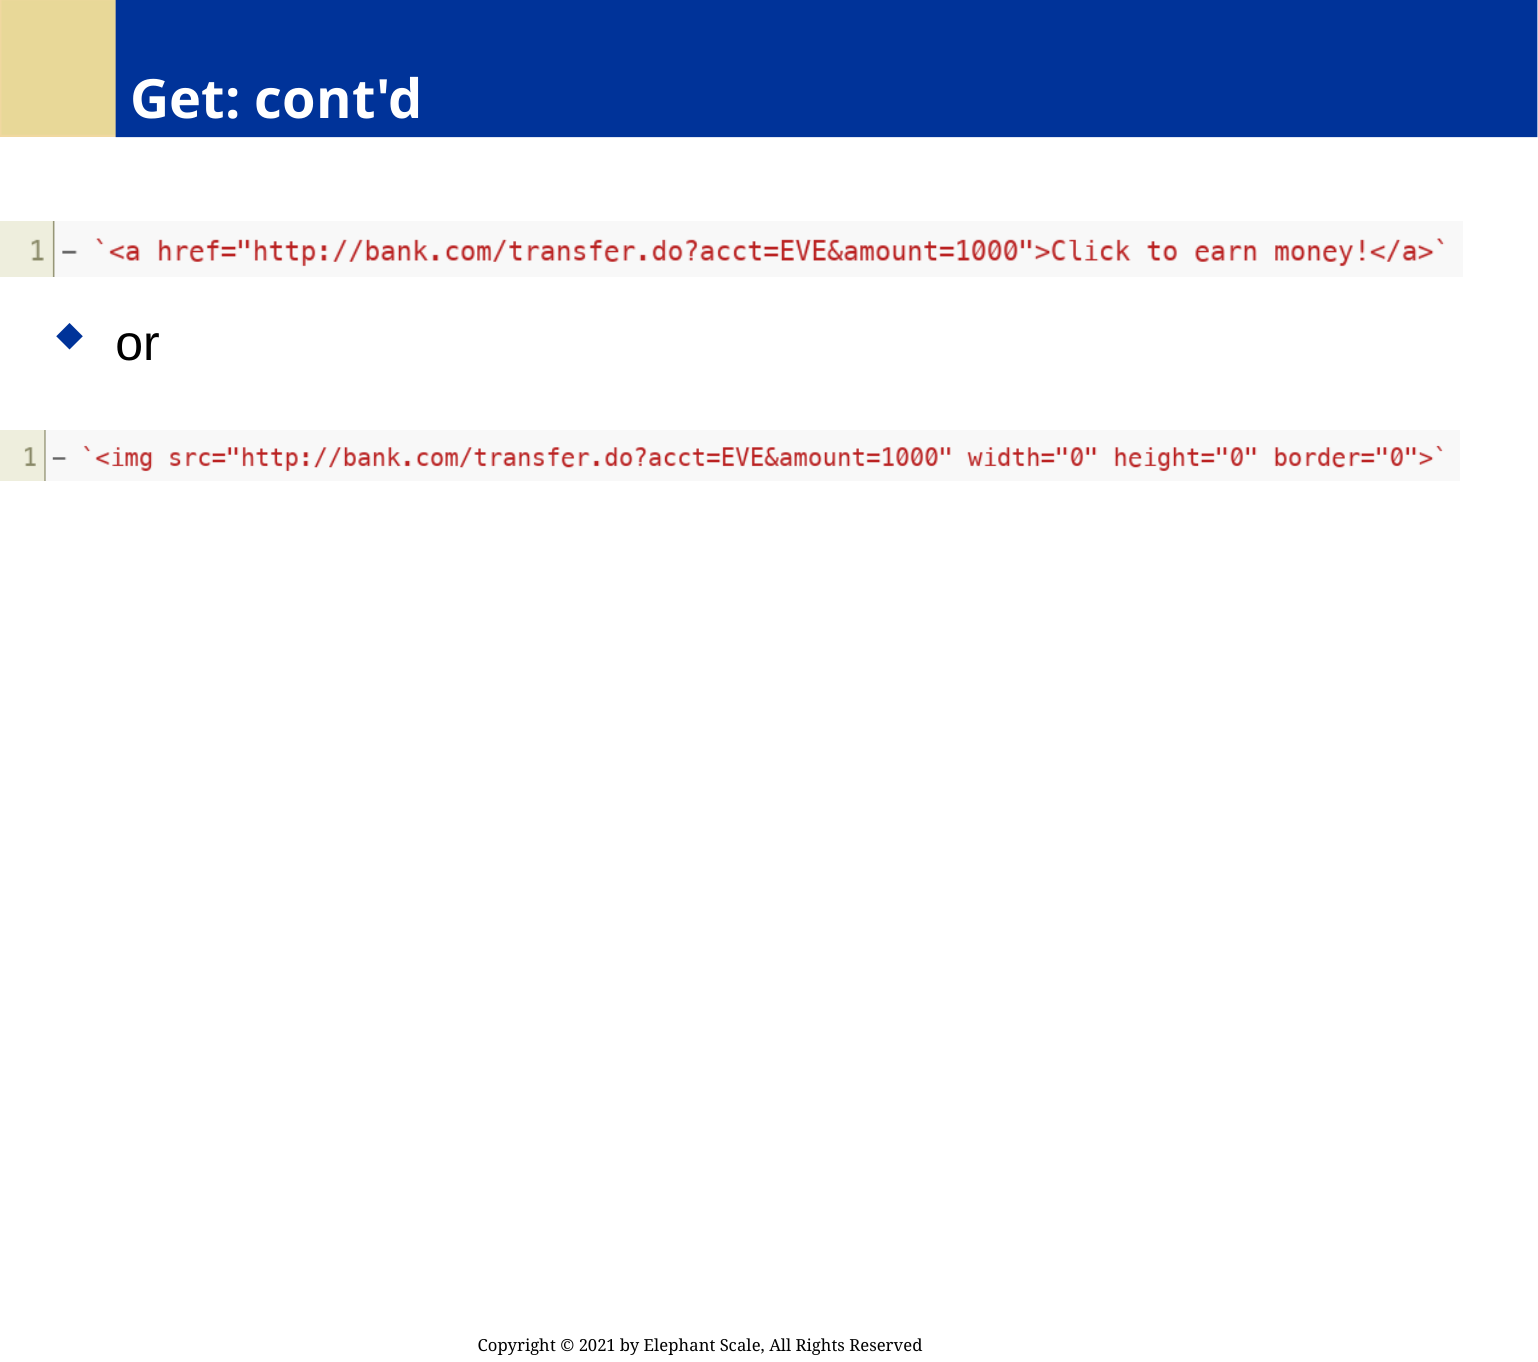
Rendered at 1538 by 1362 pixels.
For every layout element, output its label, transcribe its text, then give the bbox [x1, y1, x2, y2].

list or [38, 162, 1500, 1284]
picture [0, 0, 115, 137]
title Get: cont'd [115, 0, 1538, 138]
text_box Copyright © 2021 by Elephant Scale, All Rights Reserved - Now via social engineering: [462, 1323, 1231, 1362]
picture [0, 430, 1460, 481]
picture [0, 221, 1463, 277]
